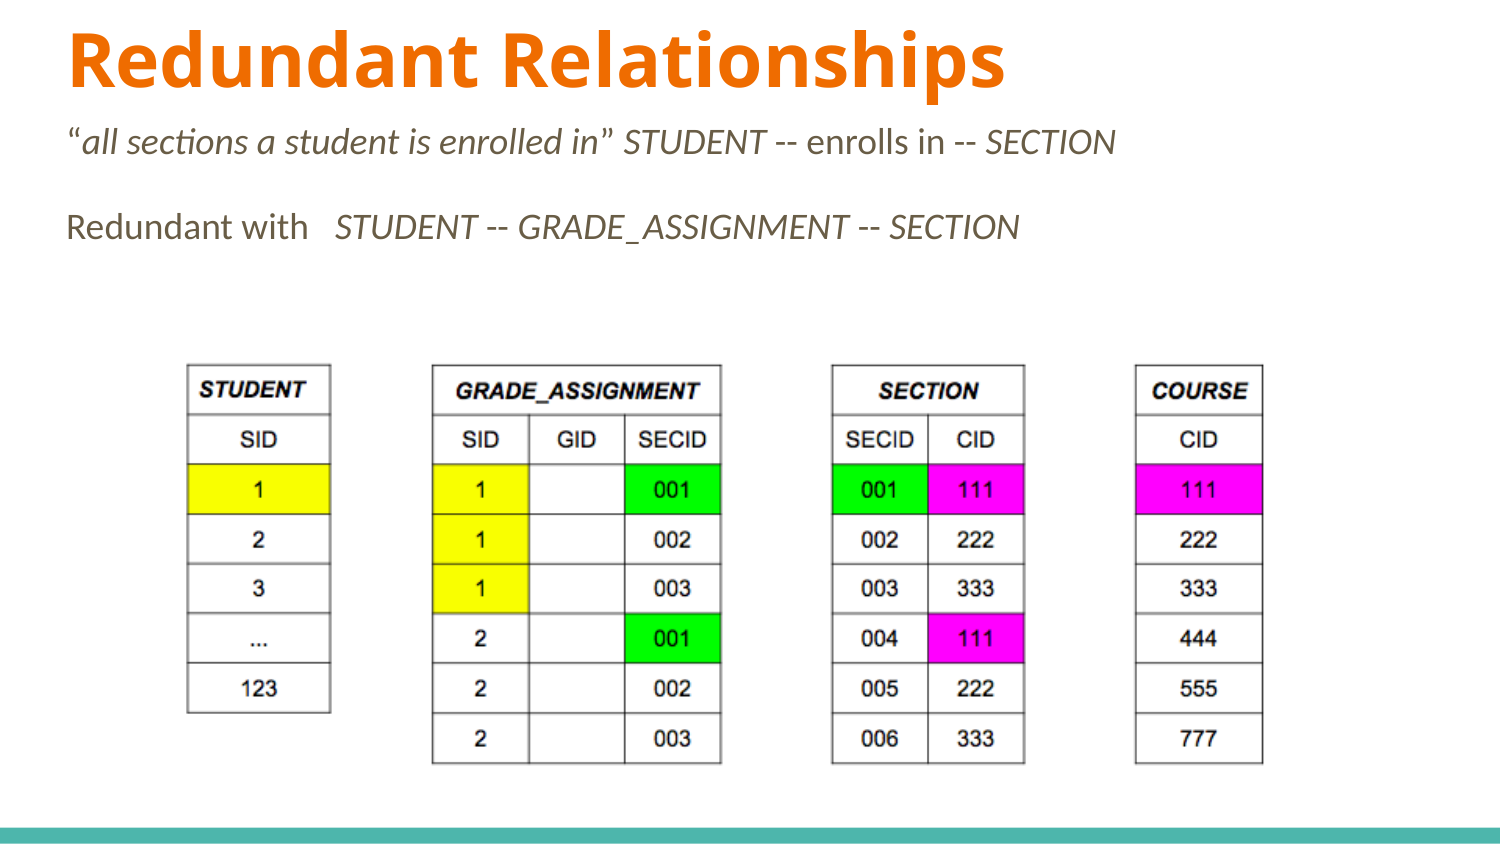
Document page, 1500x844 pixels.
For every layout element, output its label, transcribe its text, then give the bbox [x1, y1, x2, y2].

picture [160, 342, 1273, 775]
list “all sections a student is enrolled in” STUDENT -- enrolls in -- SECTION Redundant with STUDENT -- GRADE_ASSIGNMENT -- SECTION [51, 95, 1449, 637]
title Redundant Relationships [51, 0, 1449, 95]
